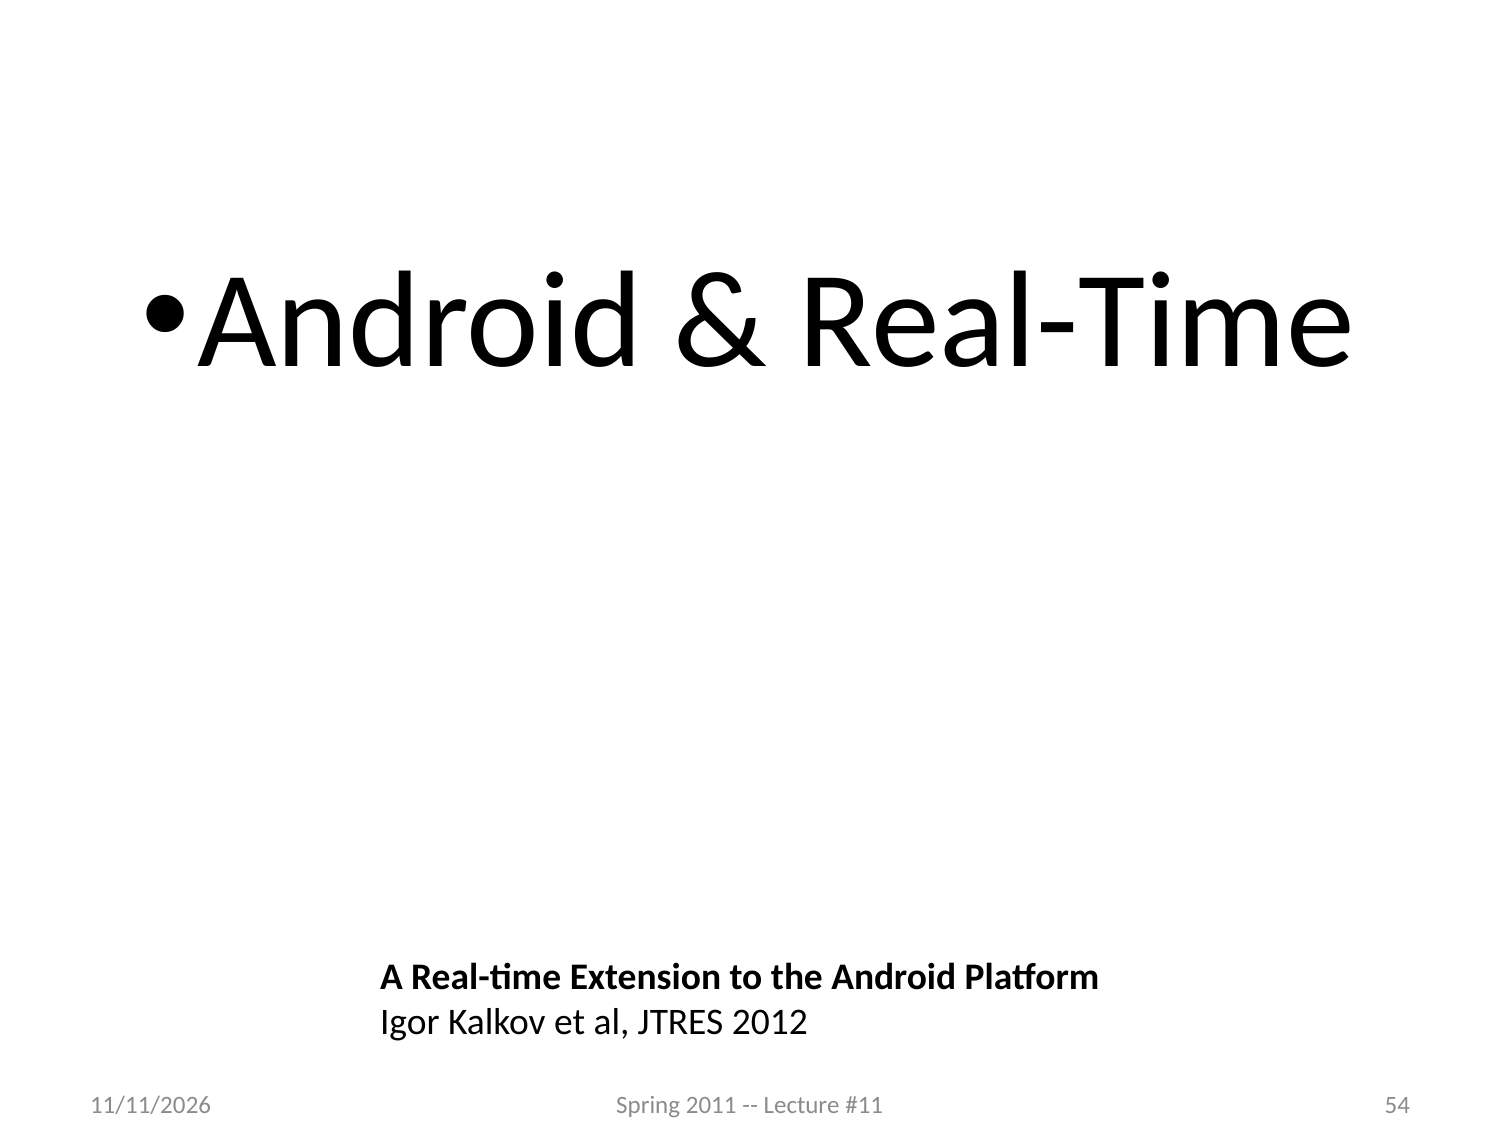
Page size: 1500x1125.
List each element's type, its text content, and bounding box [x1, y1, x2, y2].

footer Spring 2011 -- Lecture #11 [512, 1073, 988, 1125]
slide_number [75, 1073, 425, 1125]
list Android & Real-Time [37, 221, 1460, 440]
slide_number 54 [1074, 1073, 1425, 1125]
text_box A Real-time Extension to the Android Platform Igor Kalkov et al, JTRES 2012 [365, 944, 1191, 1049]
